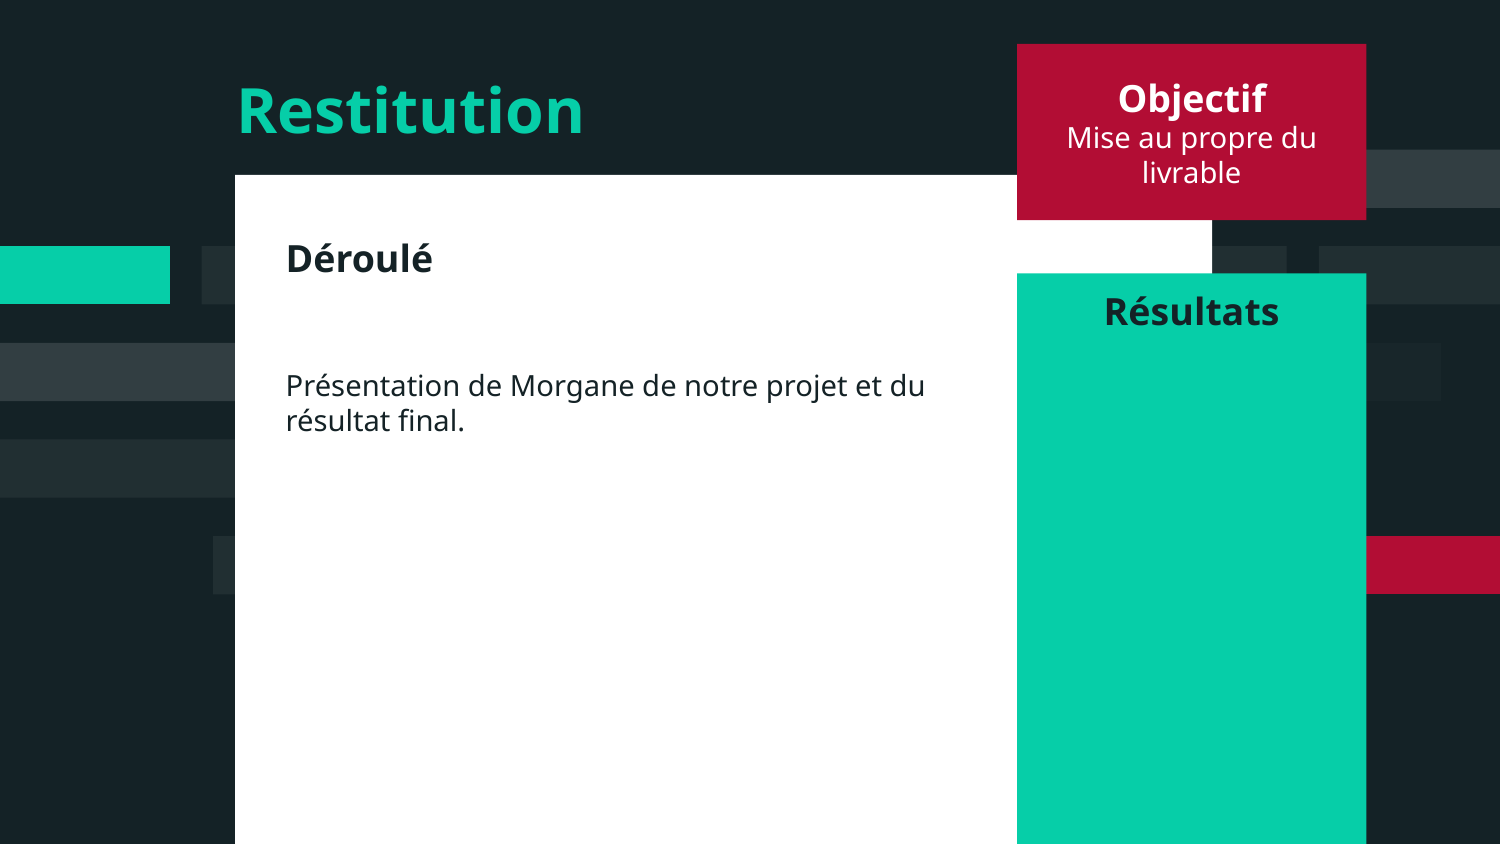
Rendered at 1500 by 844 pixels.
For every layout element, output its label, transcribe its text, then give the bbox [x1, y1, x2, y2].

text_box Déroulé Présentation de Morgane de notre projet et du résultat final. [270, 220, 1005, 832]
text_box Objectif Mise au propre du livrable [1017, 43, 1367, 221]
text_box Résultats [1017, 273, 1367, 844]
text_box [235, 174, 1213, 844]
text_box Restitution [221, 56, 1017, 166]
